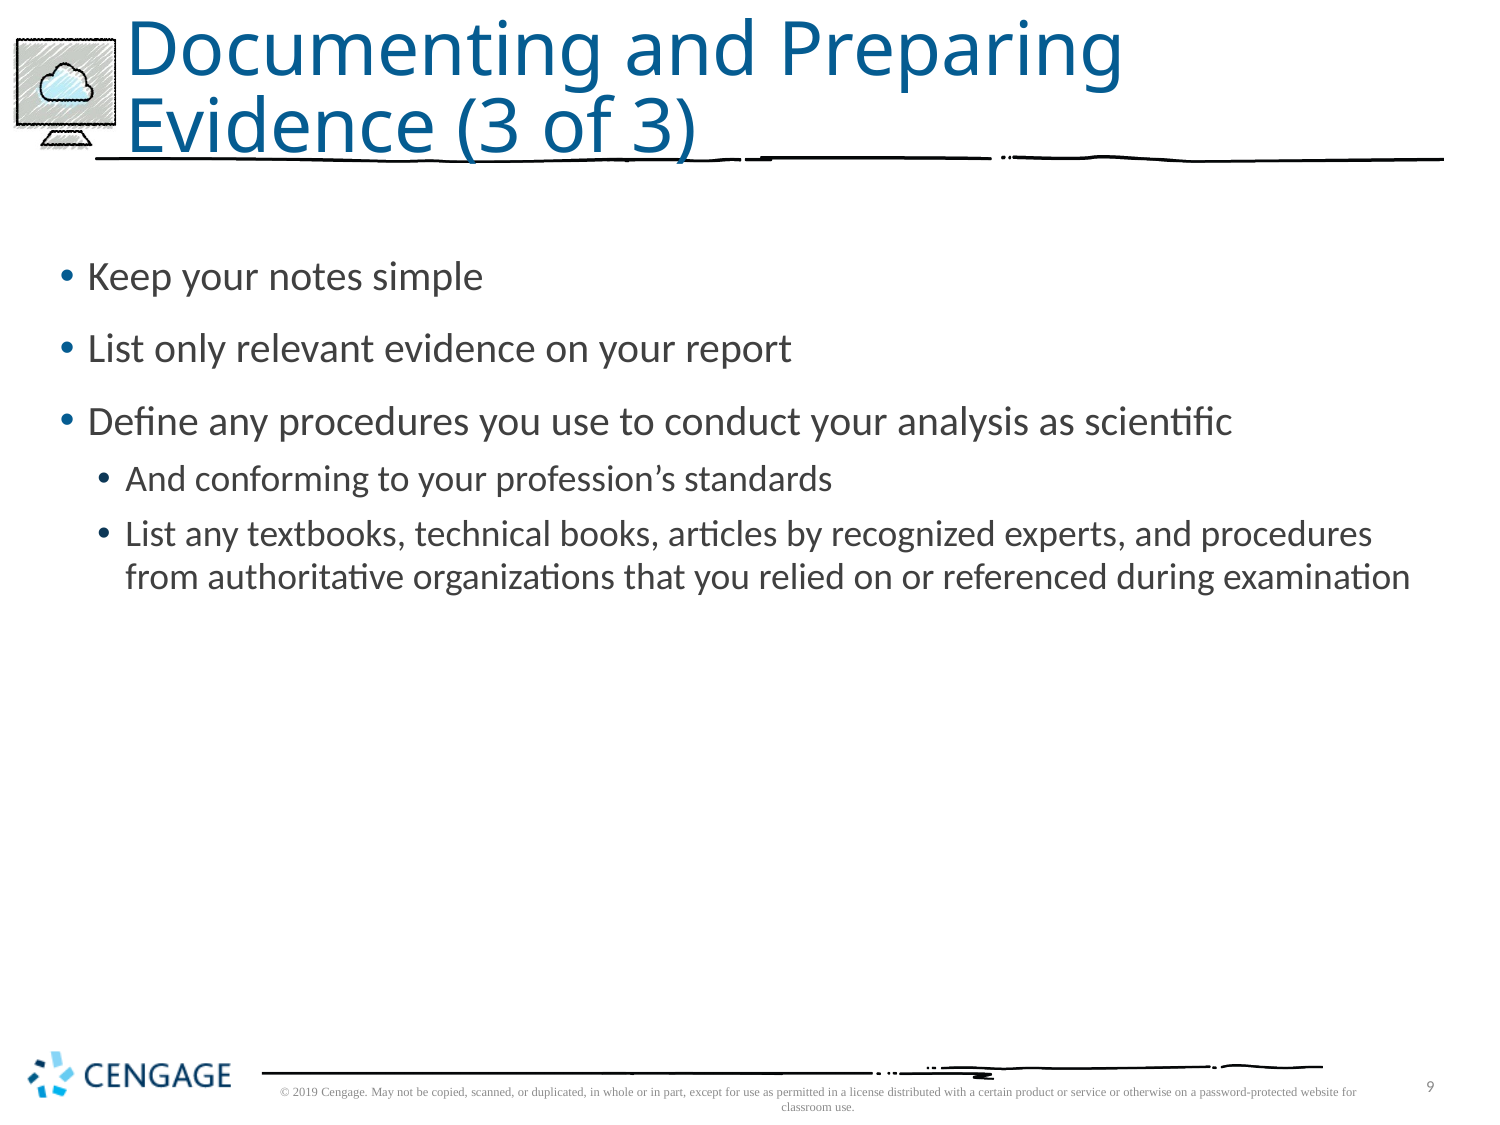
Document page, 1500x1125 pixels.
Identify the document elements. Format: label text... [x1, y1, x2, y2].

picture [7, 1037, 244, 1111]
picture [95, 155, 125, 163]
picture [12, 36, 117, 151]
picture [261, 1064, 1323, 1079]
title Documenting and Preparing Evidence (3 of 3) [125, 13, 1442, 169]
footer © 2019 Cengage. May not be copied, scanned, or duplicated, in whole or in part, except for use as permitted in a license distributed with a certain product or service or otherwise on a password-protected website for classroom use. [261, 1079, 1375, 1120]
list Keep your notes simple List only relevant evidence on your report Define any procedures you use to conduct your analysis as scientific And conforming to your profession’s standards List any textbooks, technical books, articles by recognized experts, and procedures from authoritative organizations that you relied on or referenced during examination [59, 252, 1441, 490]
